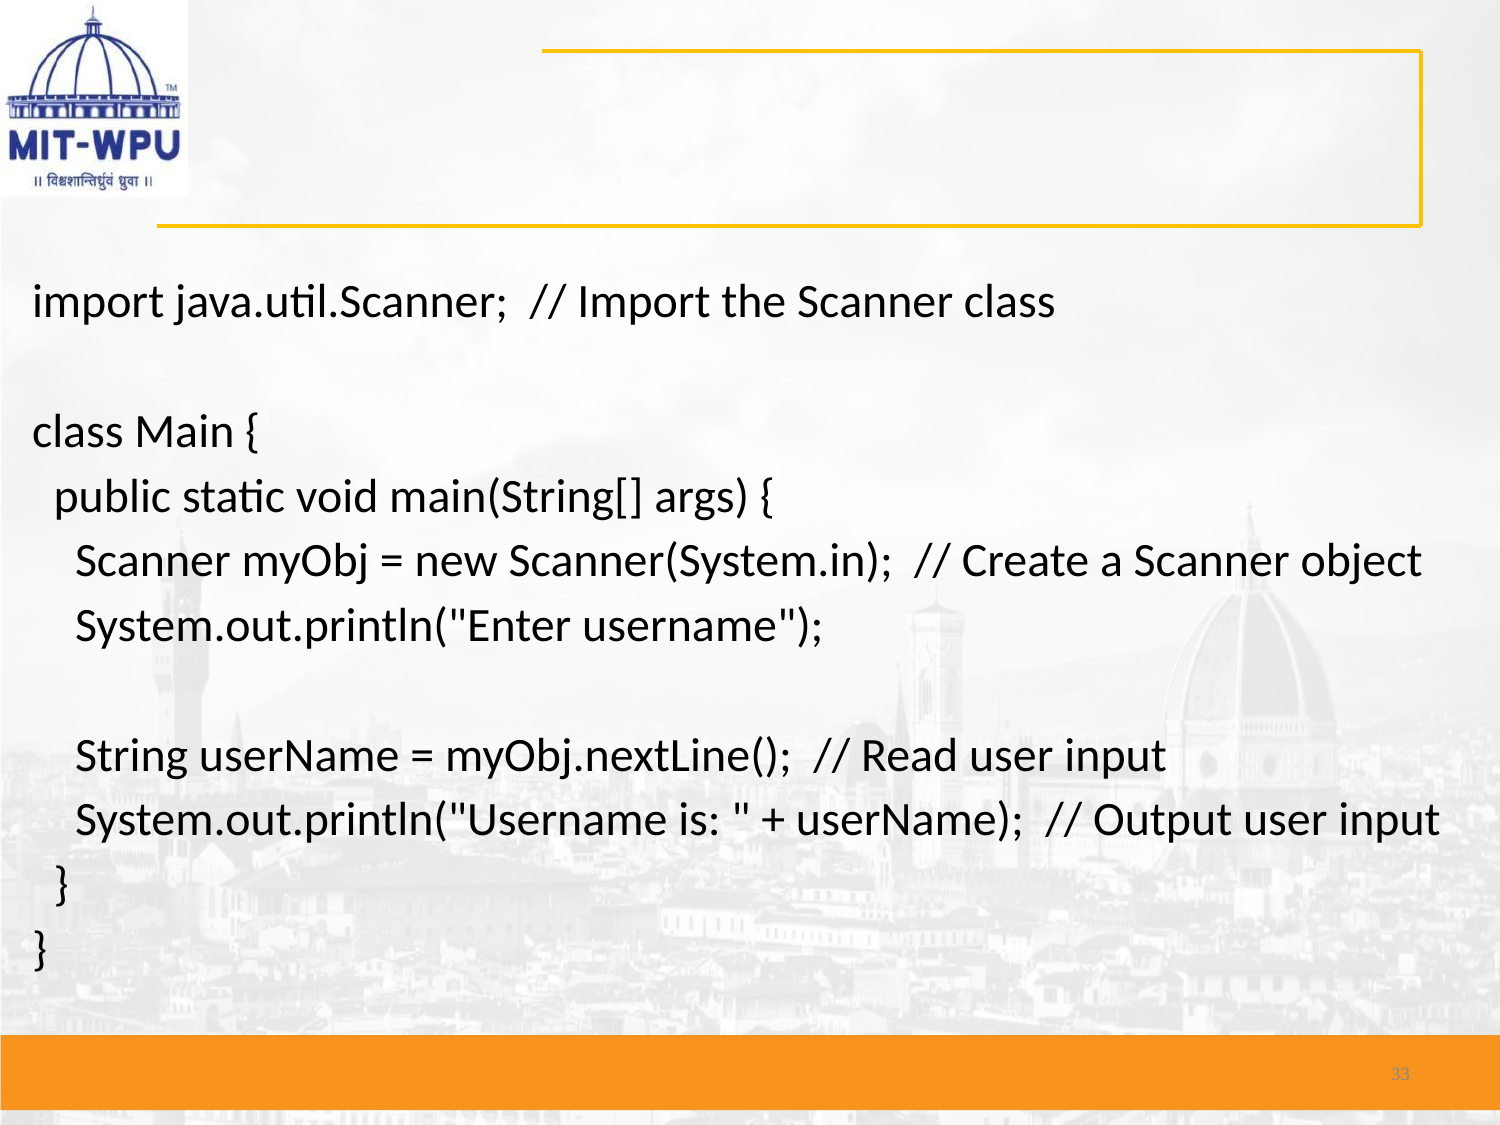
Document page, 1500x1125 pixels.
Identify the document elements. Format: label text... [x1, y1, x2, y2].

picture [0, 0, 188, 197]
slide_number 33 [1074, 1042, 1425, 1103]
list import java.util.Scanner; // Import the Scanner class class Main { public static void main(String[] args) { Scanner myObj = new Scanner(System.in); // Create a Scanner object System.out.println("Enter username"); String userName = myObj.nextLine(); // Read user input System.out.println("Username is: " + userName); // Output user input } } [17, 262, 1471, 1005]
